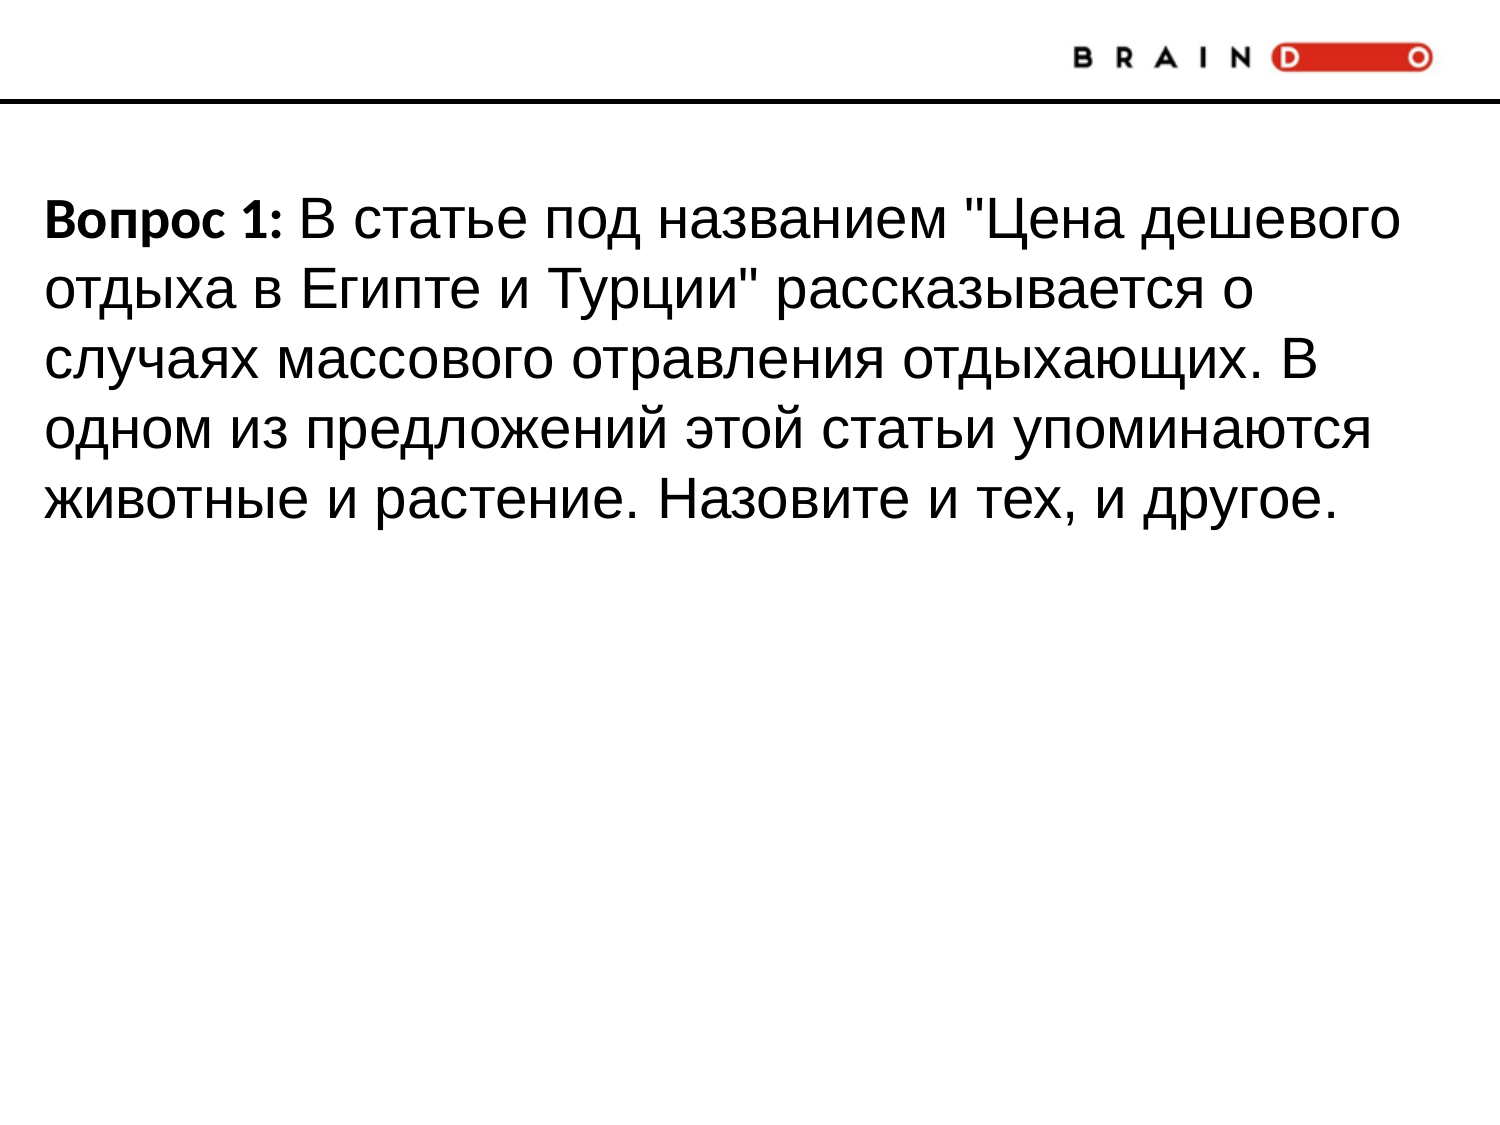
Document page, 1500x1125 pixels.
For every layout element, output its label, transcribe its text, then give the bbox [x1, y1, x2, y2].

picture [1021, 6, 1489, 101]
text_box Вопрос 1: В статье под названием "Цена дешевого отдыха в Египте и Турции" рассказывается о случаях массового отравления отдыхающих. В одном из предложений этой статьи упоминаются животные и растение. Назовите и тех, и другое. [29, 172, 1459, 598]
